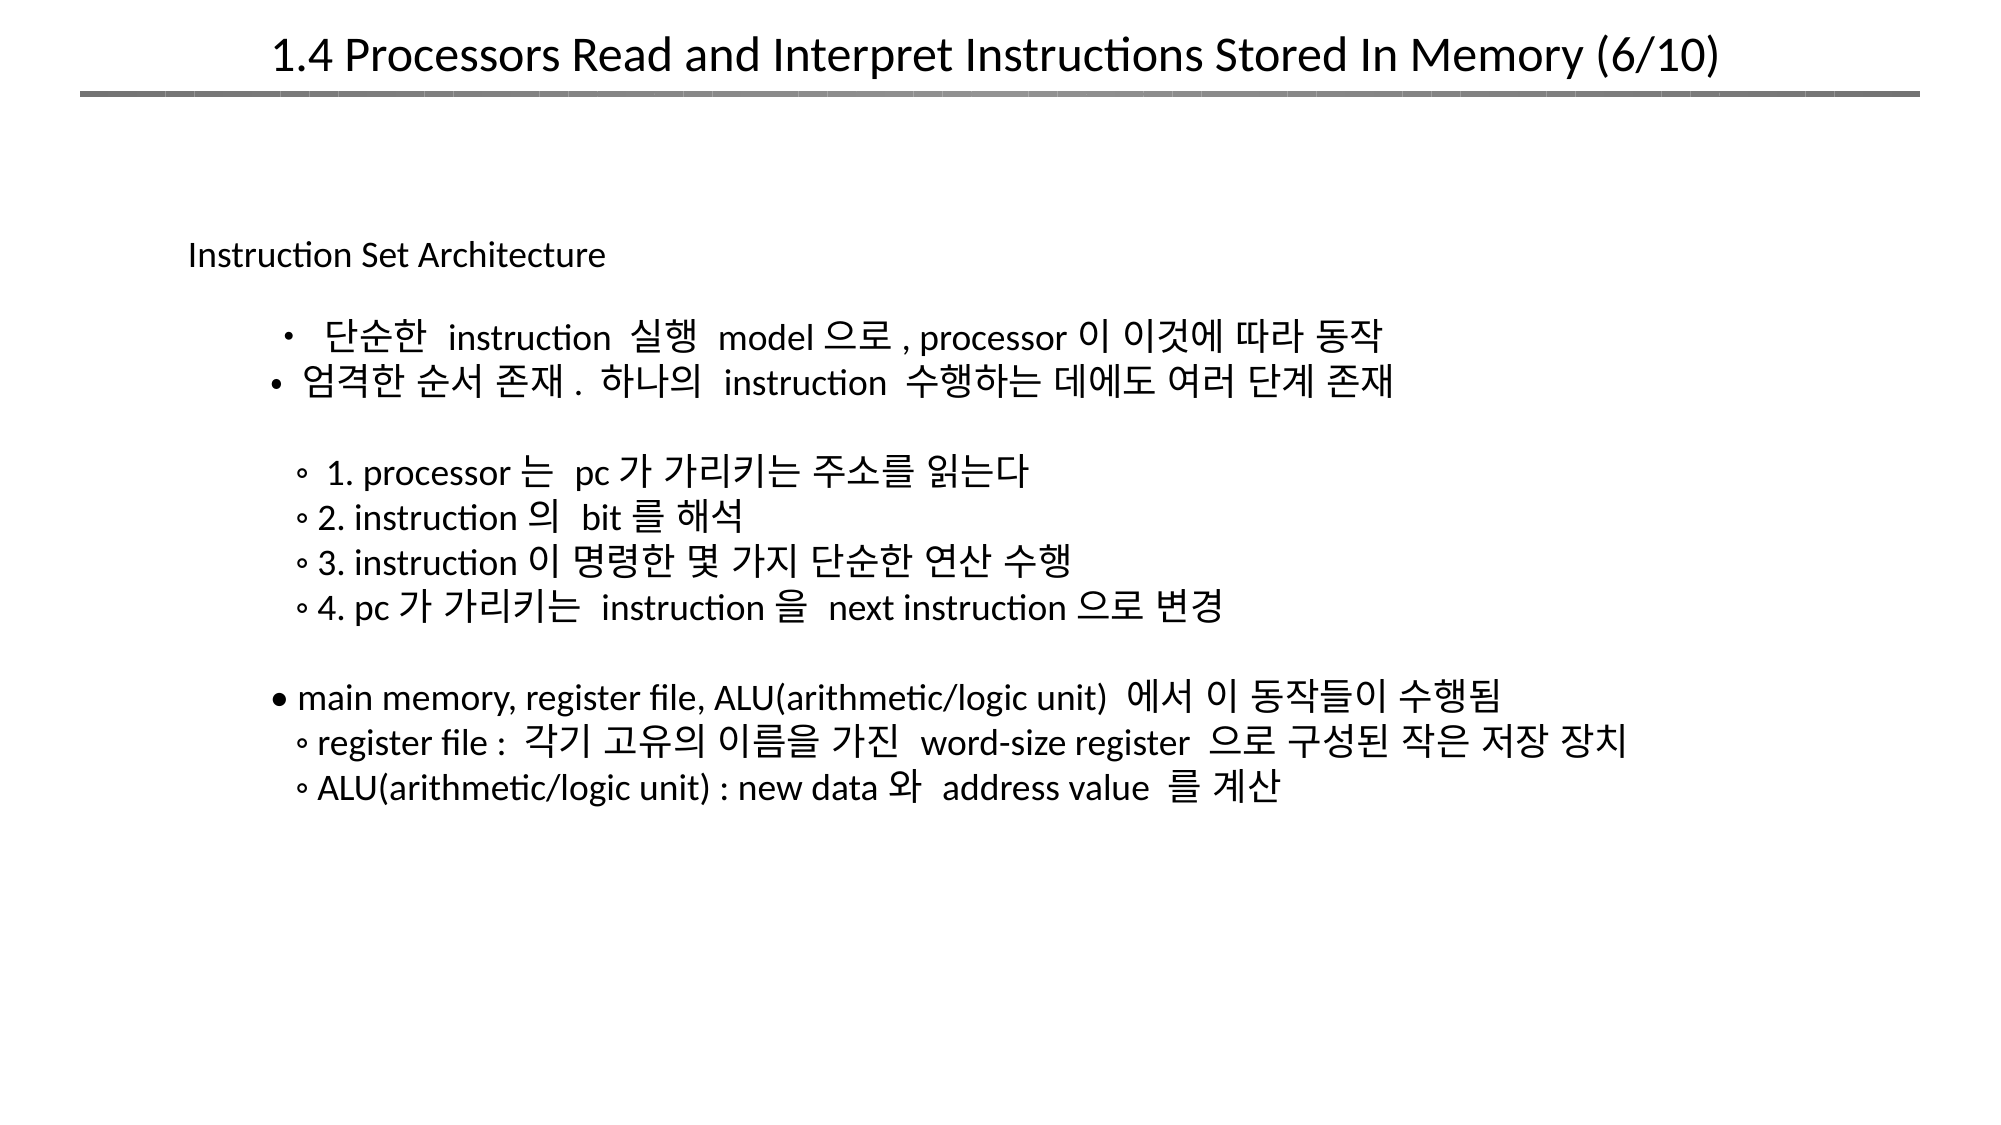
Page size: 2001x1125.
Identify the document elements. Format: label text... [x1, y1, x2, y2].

text_box Instruction Set Architecture [173, 222, 622, 283]
text_box 1.4 Processors Read and Interpret Instructions Stored In Memory (6/10) [255, 14, 1744, 150]
text_box [1744, 89, 1922, 99]
text_box • 단순한 instruction 실행 model으로, processor이 이것에 따라 동작 • 엄격한 순서 존재. 하나의 instruction 수행하는 데에도 여러 단계 존재 ◦ 1. processor는 pc가 가리키는 주소를 읽는다 ◦ 2. instruction의 bit를 해석 ◦ 3. instruction이 명령한 몇 가지 단순한 연산 수행 ◦ 4. pc가 가리키는 instruction을 next instruction으로 변경 • main memory, register file, ALU(arithmetic/logic unit) 에서 이 동작들이 수행됨 ◦ register file : 각기 고유의 이름을 가진 word-size register 으로 구성된 작은 저장 장치 ◦ ALU(arithmetic/logic unit) : new data와 address value 를 계산 [255, 306, 1945, 861]
text_box [78, 89, 255, 99]
